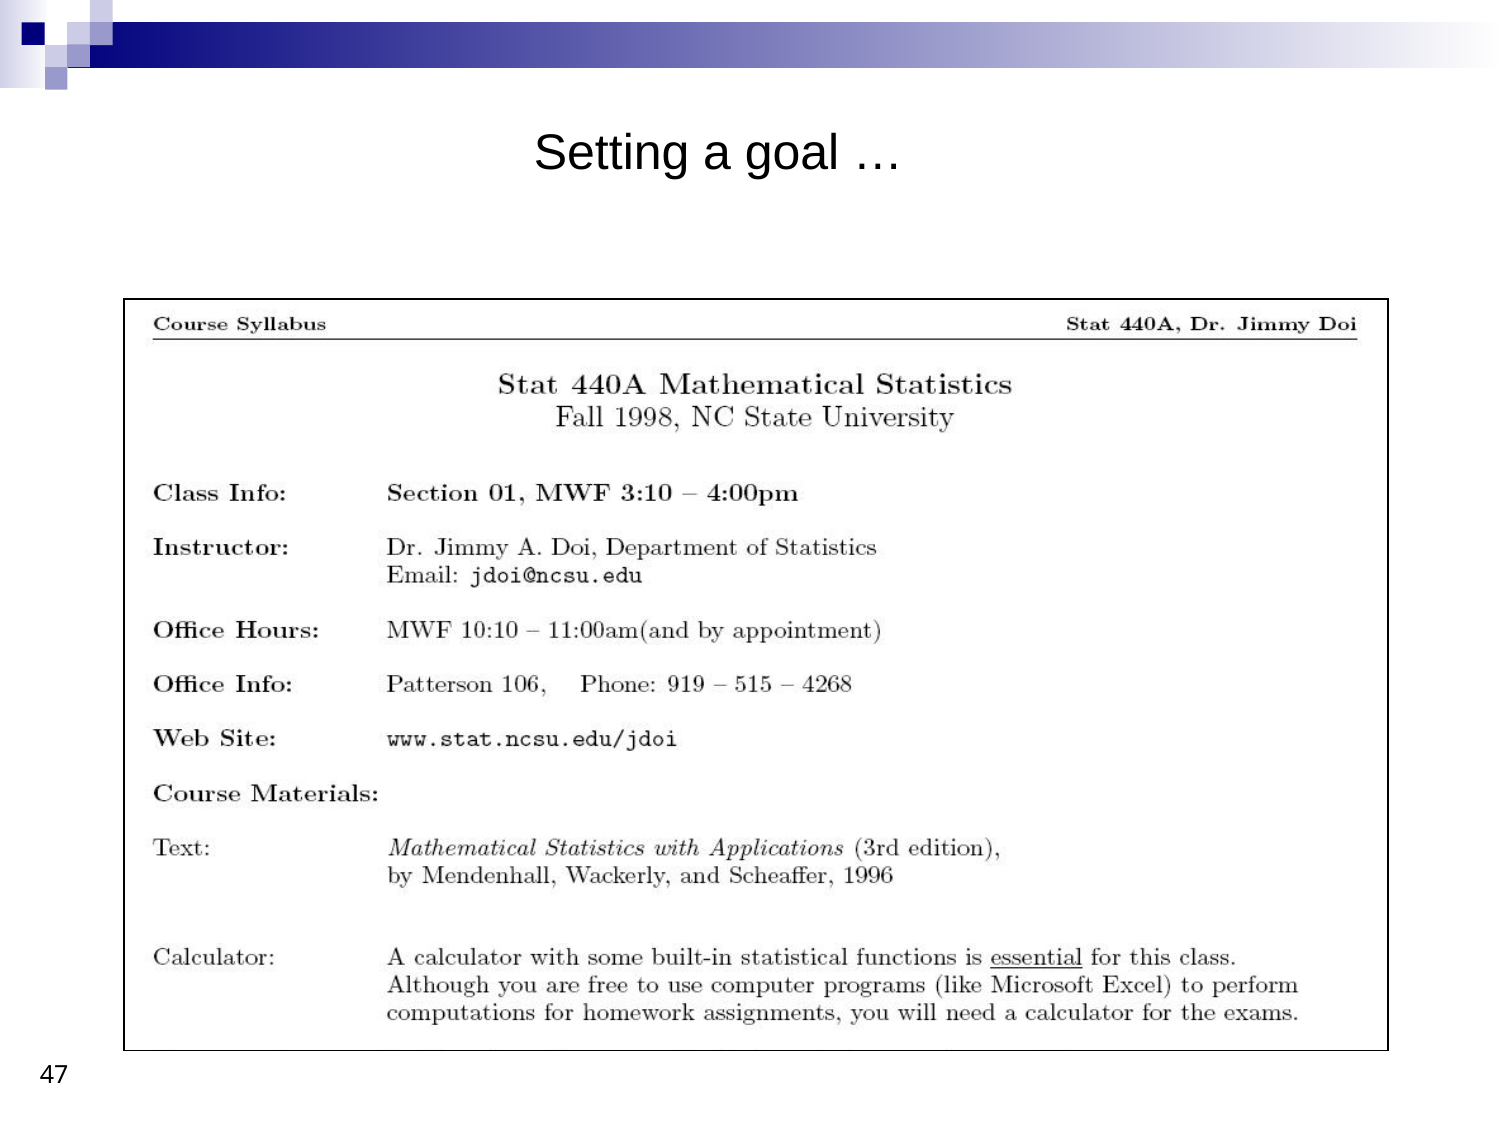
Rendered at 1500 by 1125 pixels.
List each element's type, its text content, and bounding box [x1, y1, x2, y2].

slide_number 47 [24, 1024, 376, 1101]
picture [124, 299, 1388, 1051]
text_box Setting a goal … [249, 112, 1188, 188]
